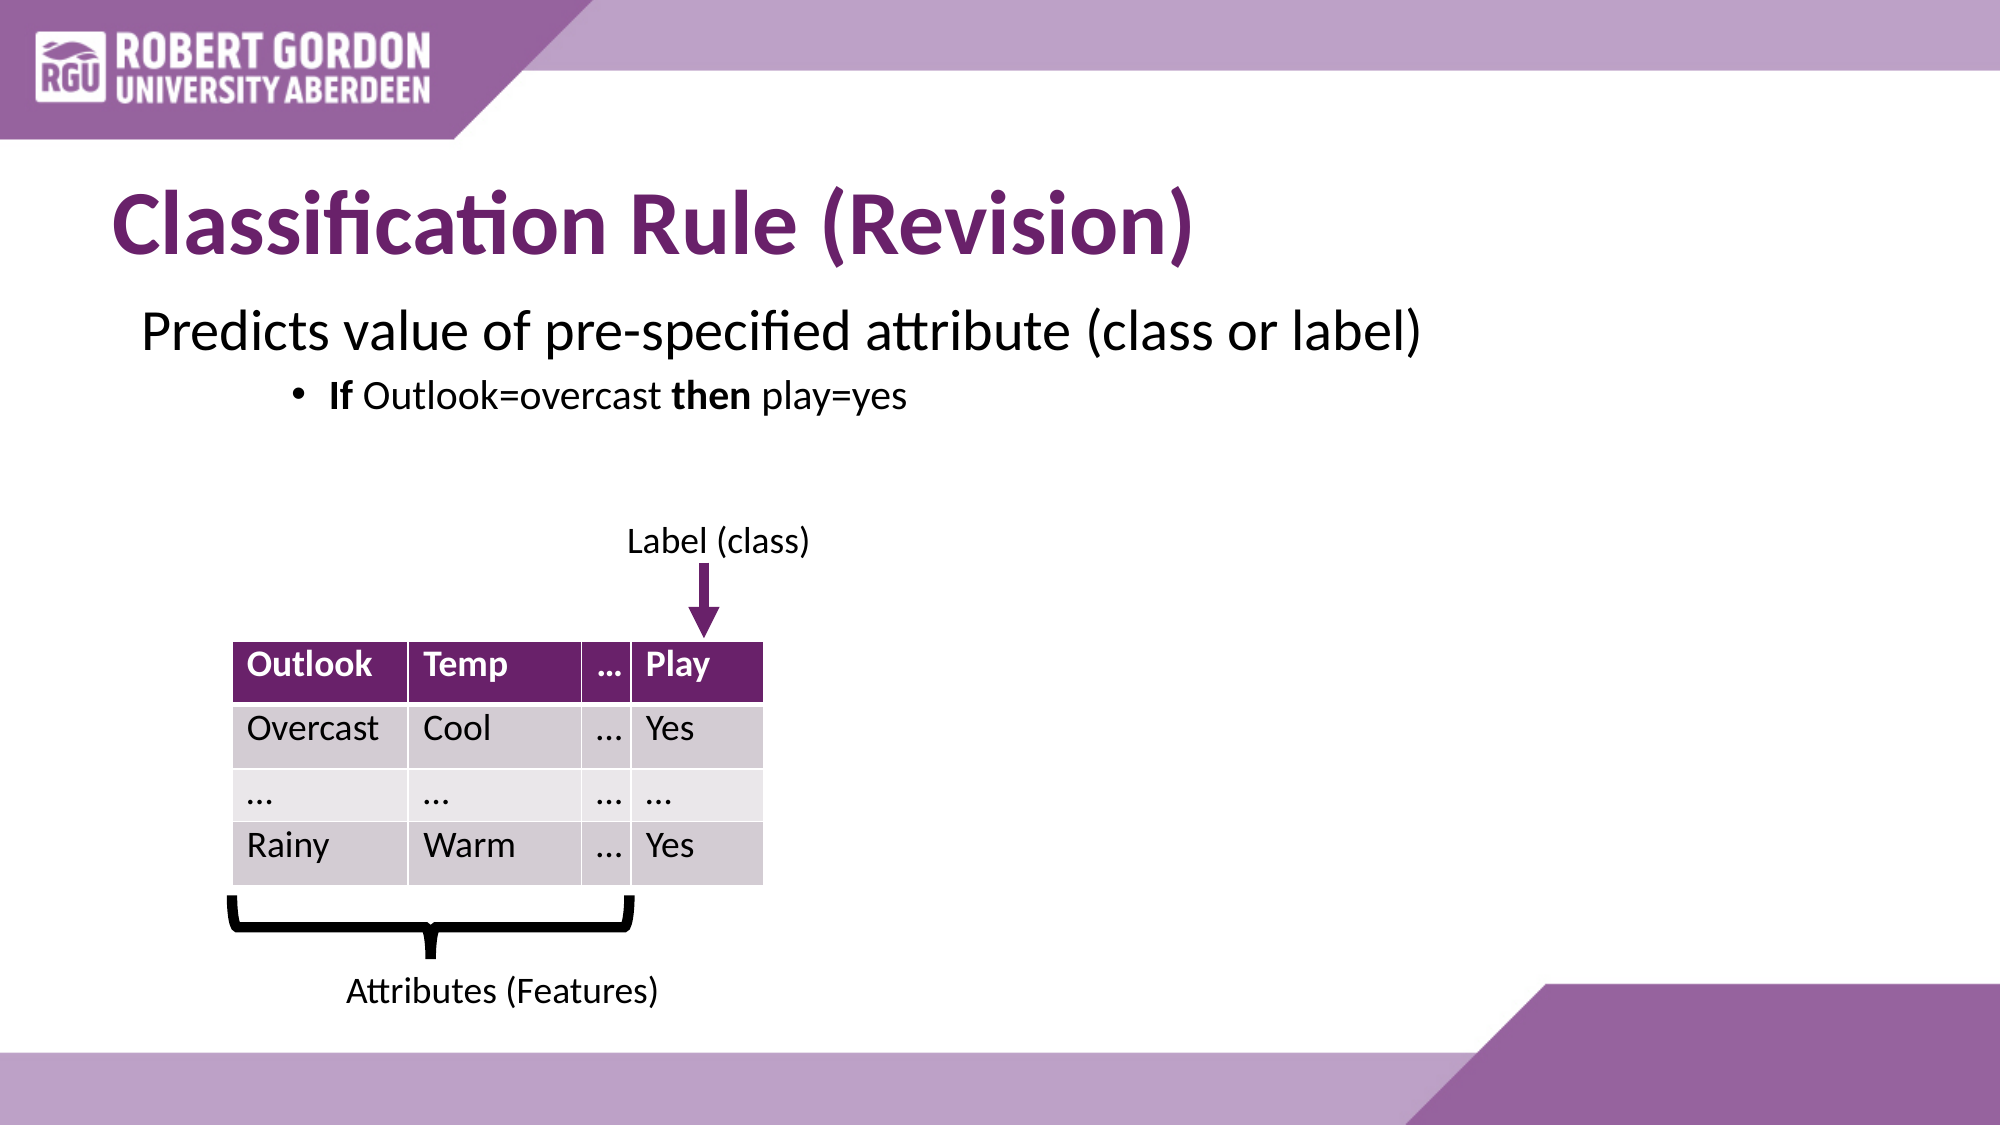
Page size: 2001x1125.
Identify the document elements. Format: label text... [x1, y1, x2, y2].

table_cell … [582, 770, 630, 821]
table_cell … [409, 770, 581, 821]
text_box Attributes (Features) [331, 959, 675, 1019]
text_box [231, 895, 630, 959]
table_cell Overcast [233, 707, 407, 768]
table_cell … [233, 770, 407, 821]
table_header Temp [409, 642, 581, 702]
table_cell Yes [632, 822, 763, 885]
table_cell … [582, 707, 630, 768]
picture [0, 0, 2000, 1125]
table_cell … [582, 822, 630, 885]
text_box Label (class) [612, 509, 826, 569]
table_cell … [632, 770, 763, 821]
table_cell Yes [632, 707, 763, 768]
title Classification Rule (Revision) [97, 168, 1823, 293]
table_cell Rainy [233, 822, 407, 885]
list Predicts value of pre-specified attribute (class or label) If Outlook=overcast then play=yes [126, 292, 1930, 517]
table_cell Warm [409, 822, 581, 885]
table_header Outlook [233, 642, 407, 702]
table_header Play [632, 642, 763, 702]
table_header … [582, 642, 630, 702]
table_cell Cool [409, 707, 581, 768]
